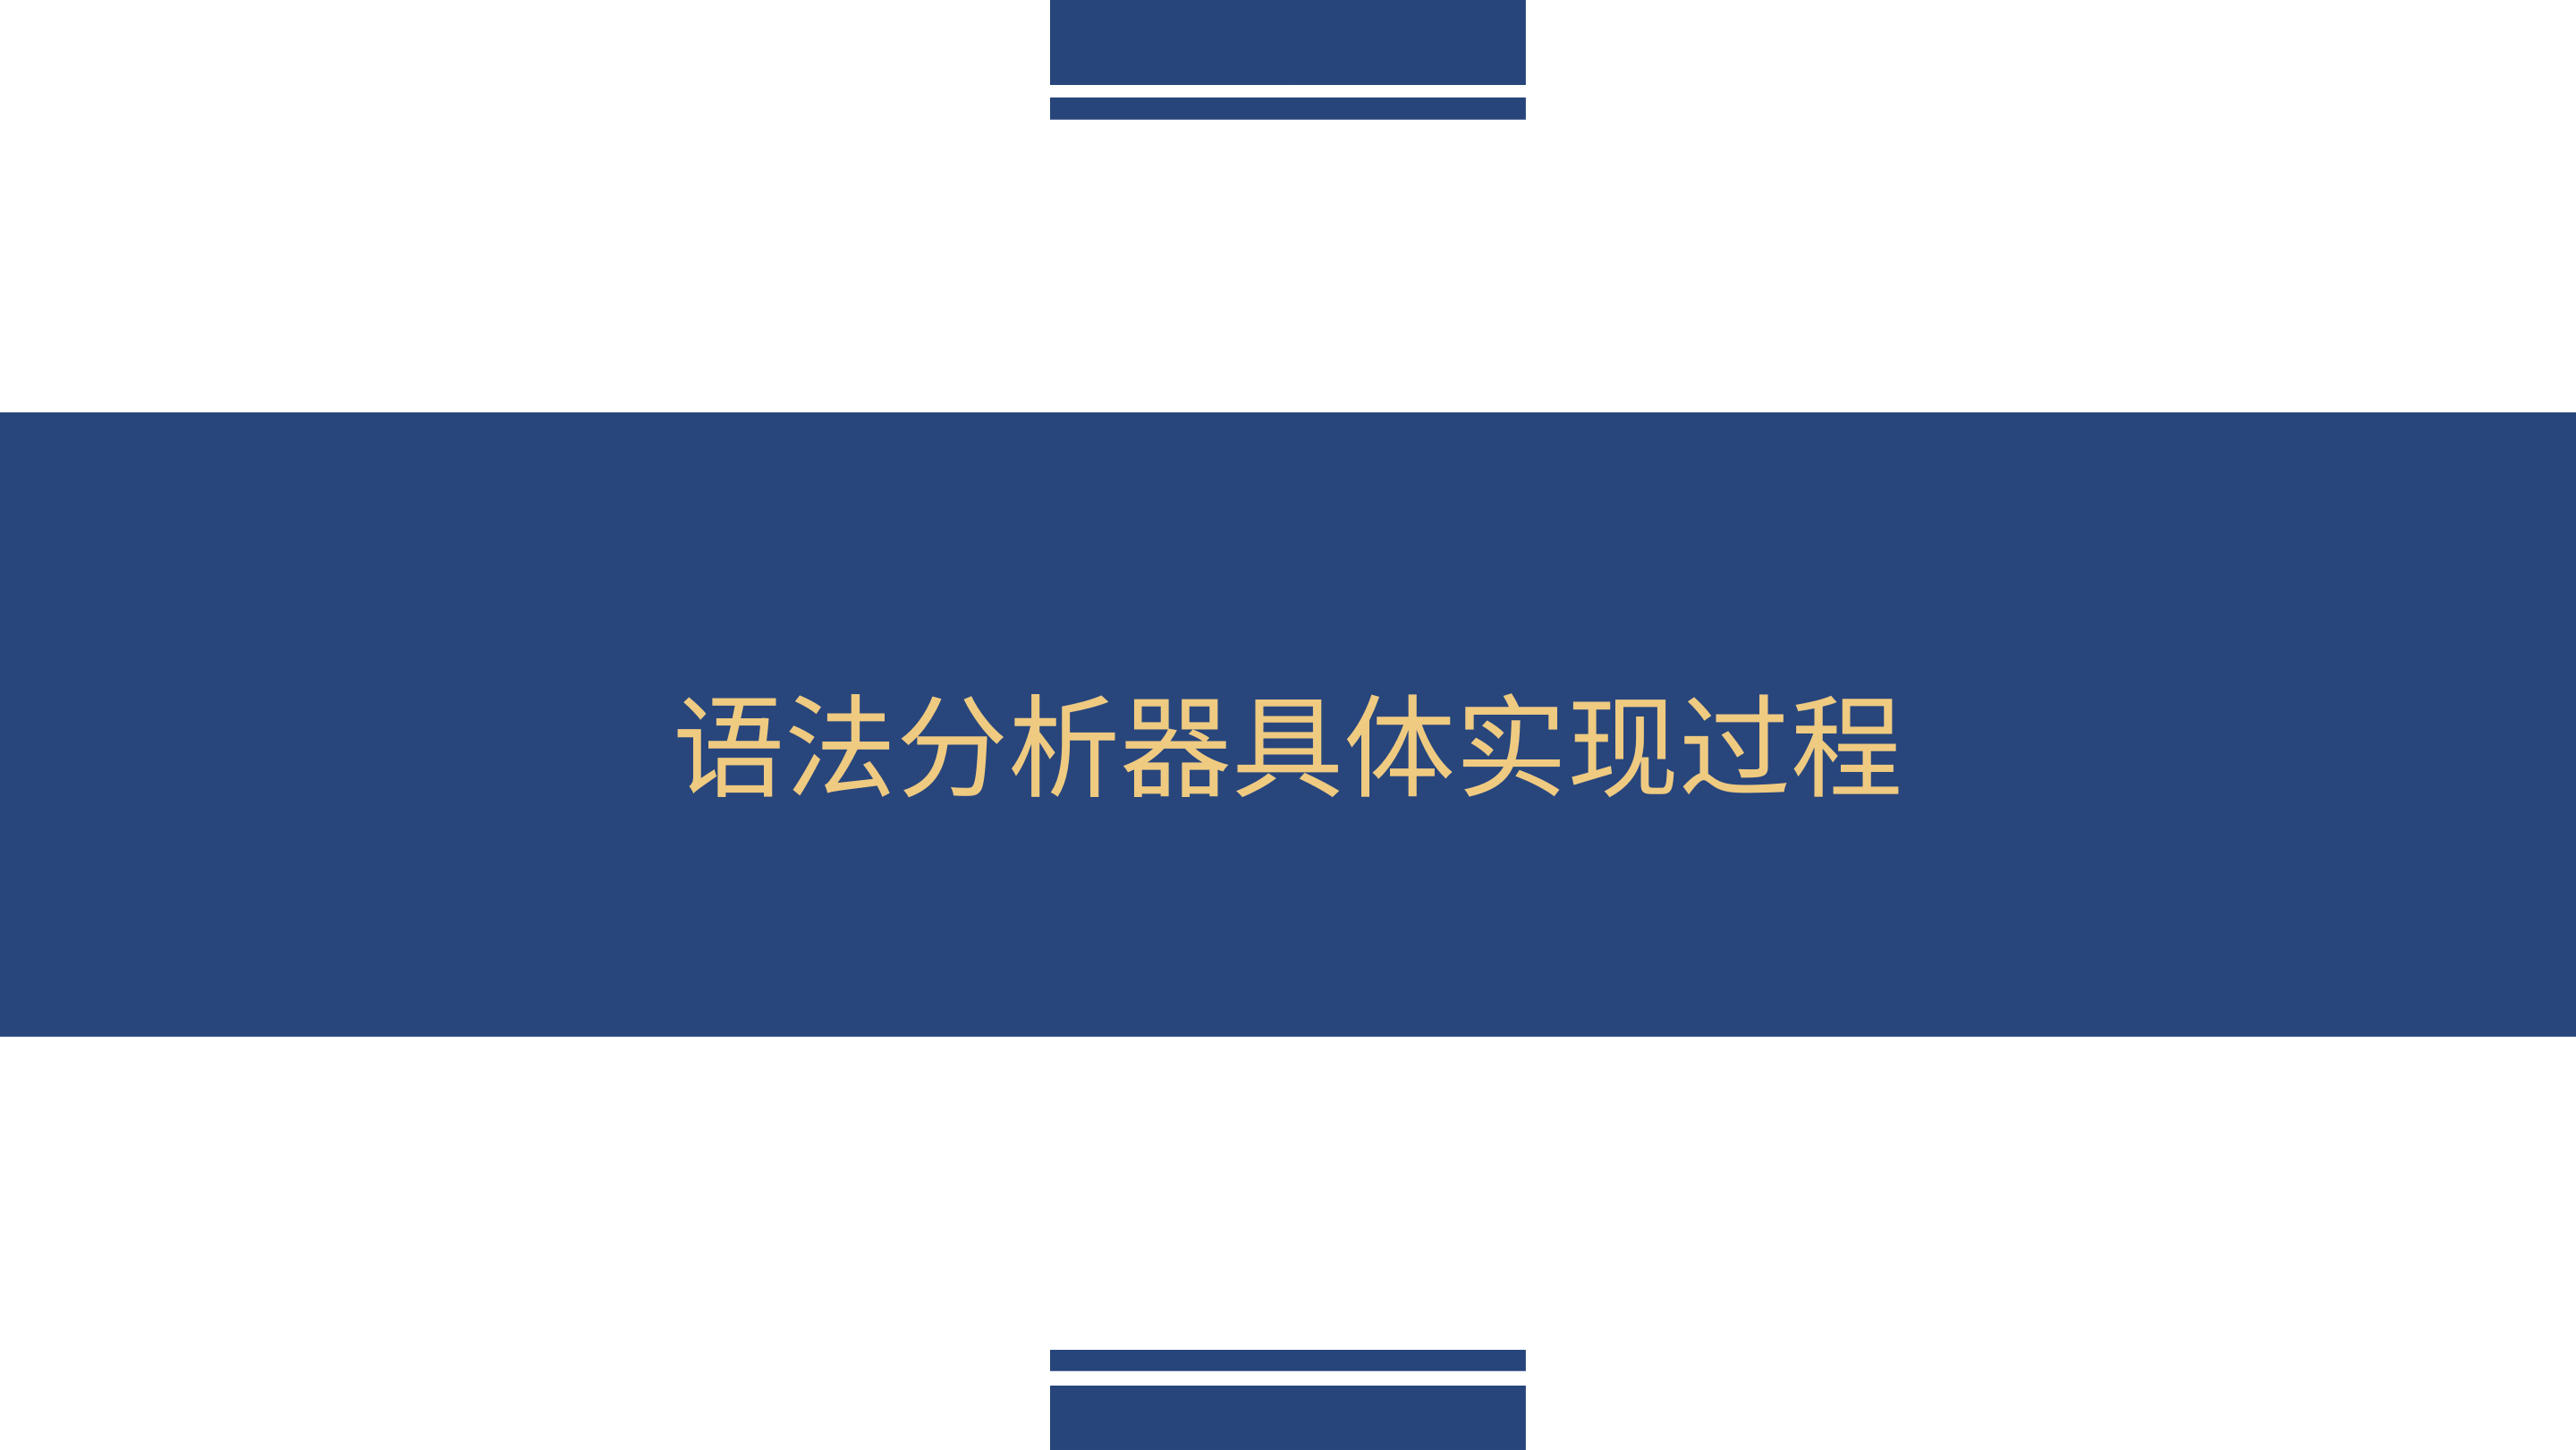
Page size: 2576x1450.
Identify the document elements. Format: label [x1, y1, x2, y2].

picture [1050, 1386, 1526, 1450]
picture [0, 412, 2576, 1037]
picture [1050, 98, 1526, 120]
picture [1050, 1350, 1526, 1371]
picture [1050, 0, 1526, 85]
